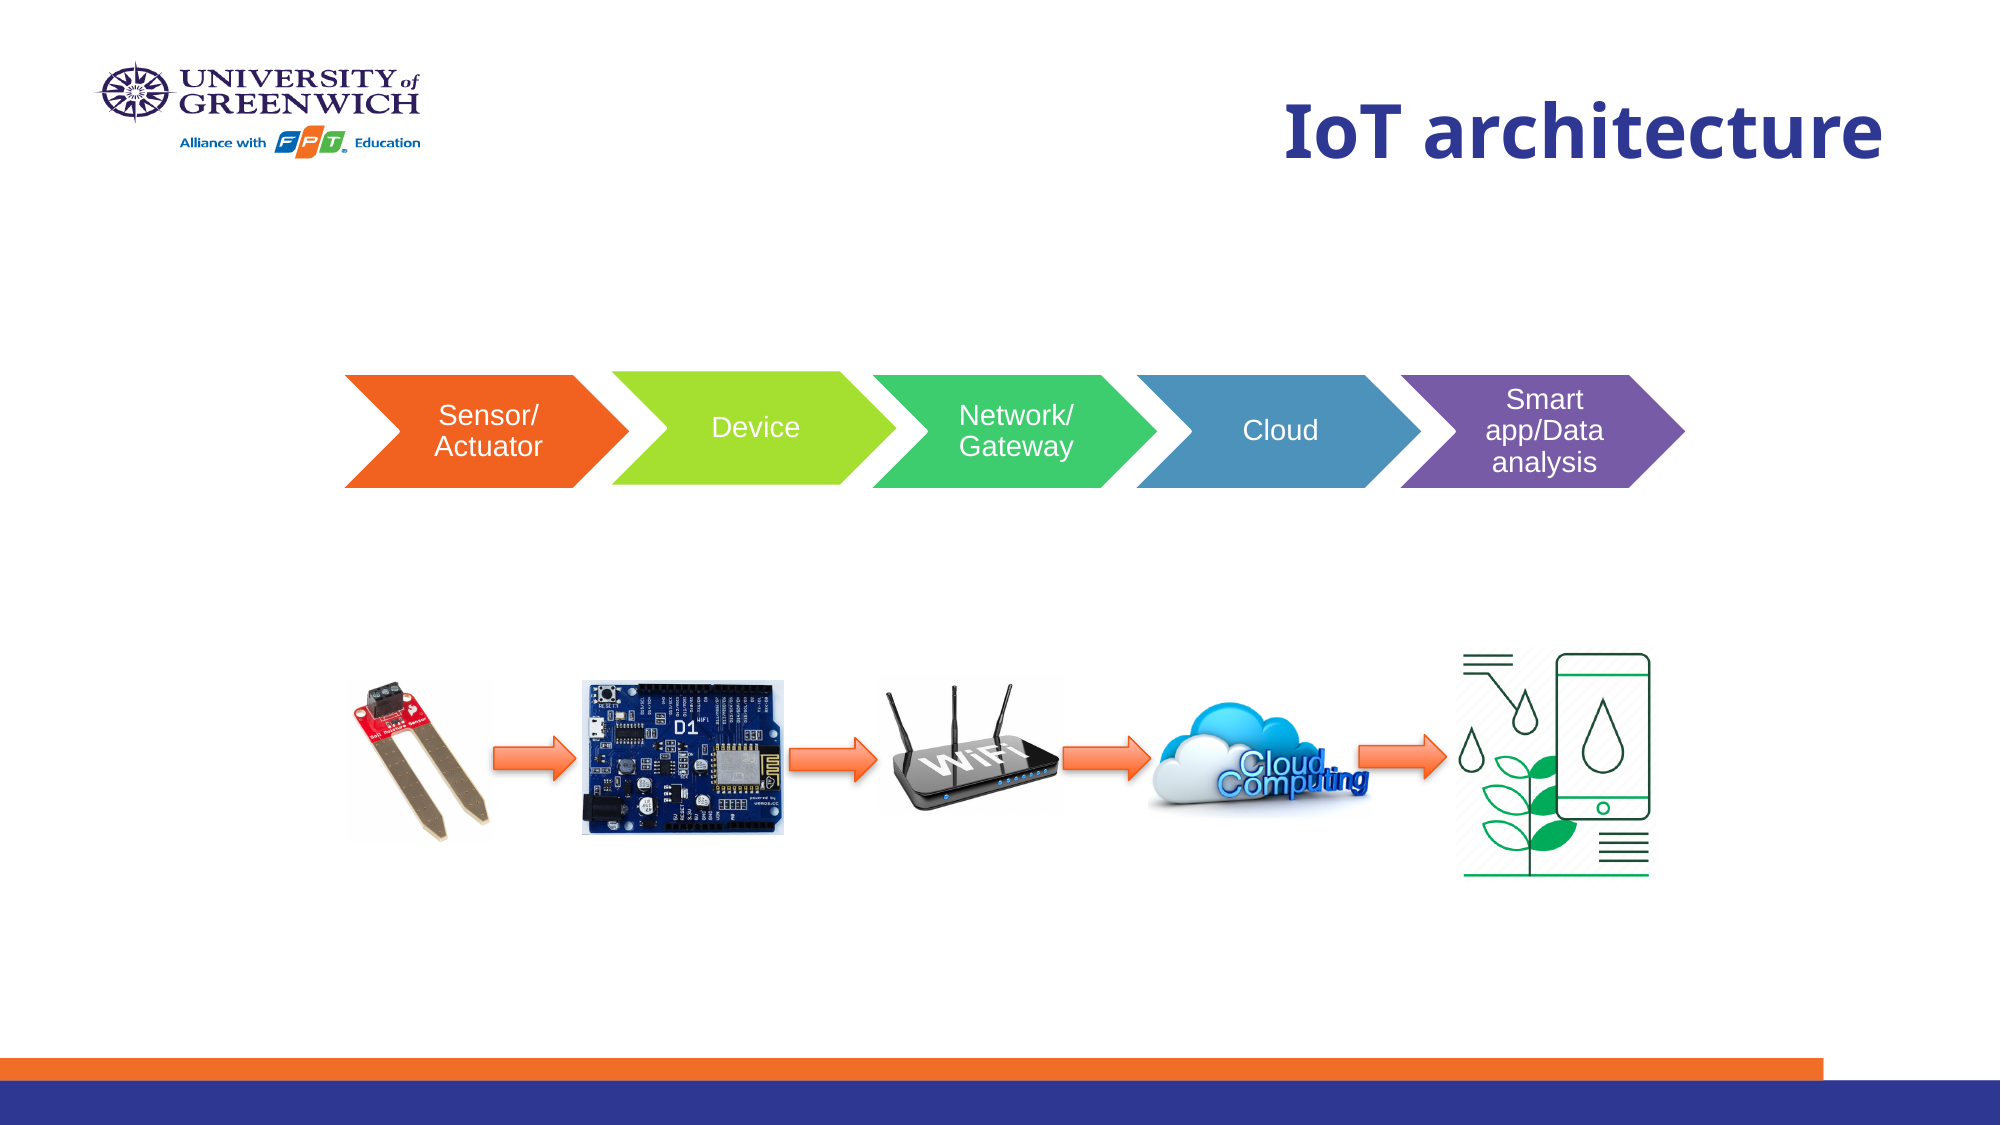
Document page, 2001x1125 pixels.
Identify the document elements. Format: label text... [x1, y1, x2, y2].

picture [0, 0, 2000, 1125]
title IoT architecture [752, 76, 1900, 209]
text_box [347, 647, 1656, 881]
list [338, 191, 1689, 672]
